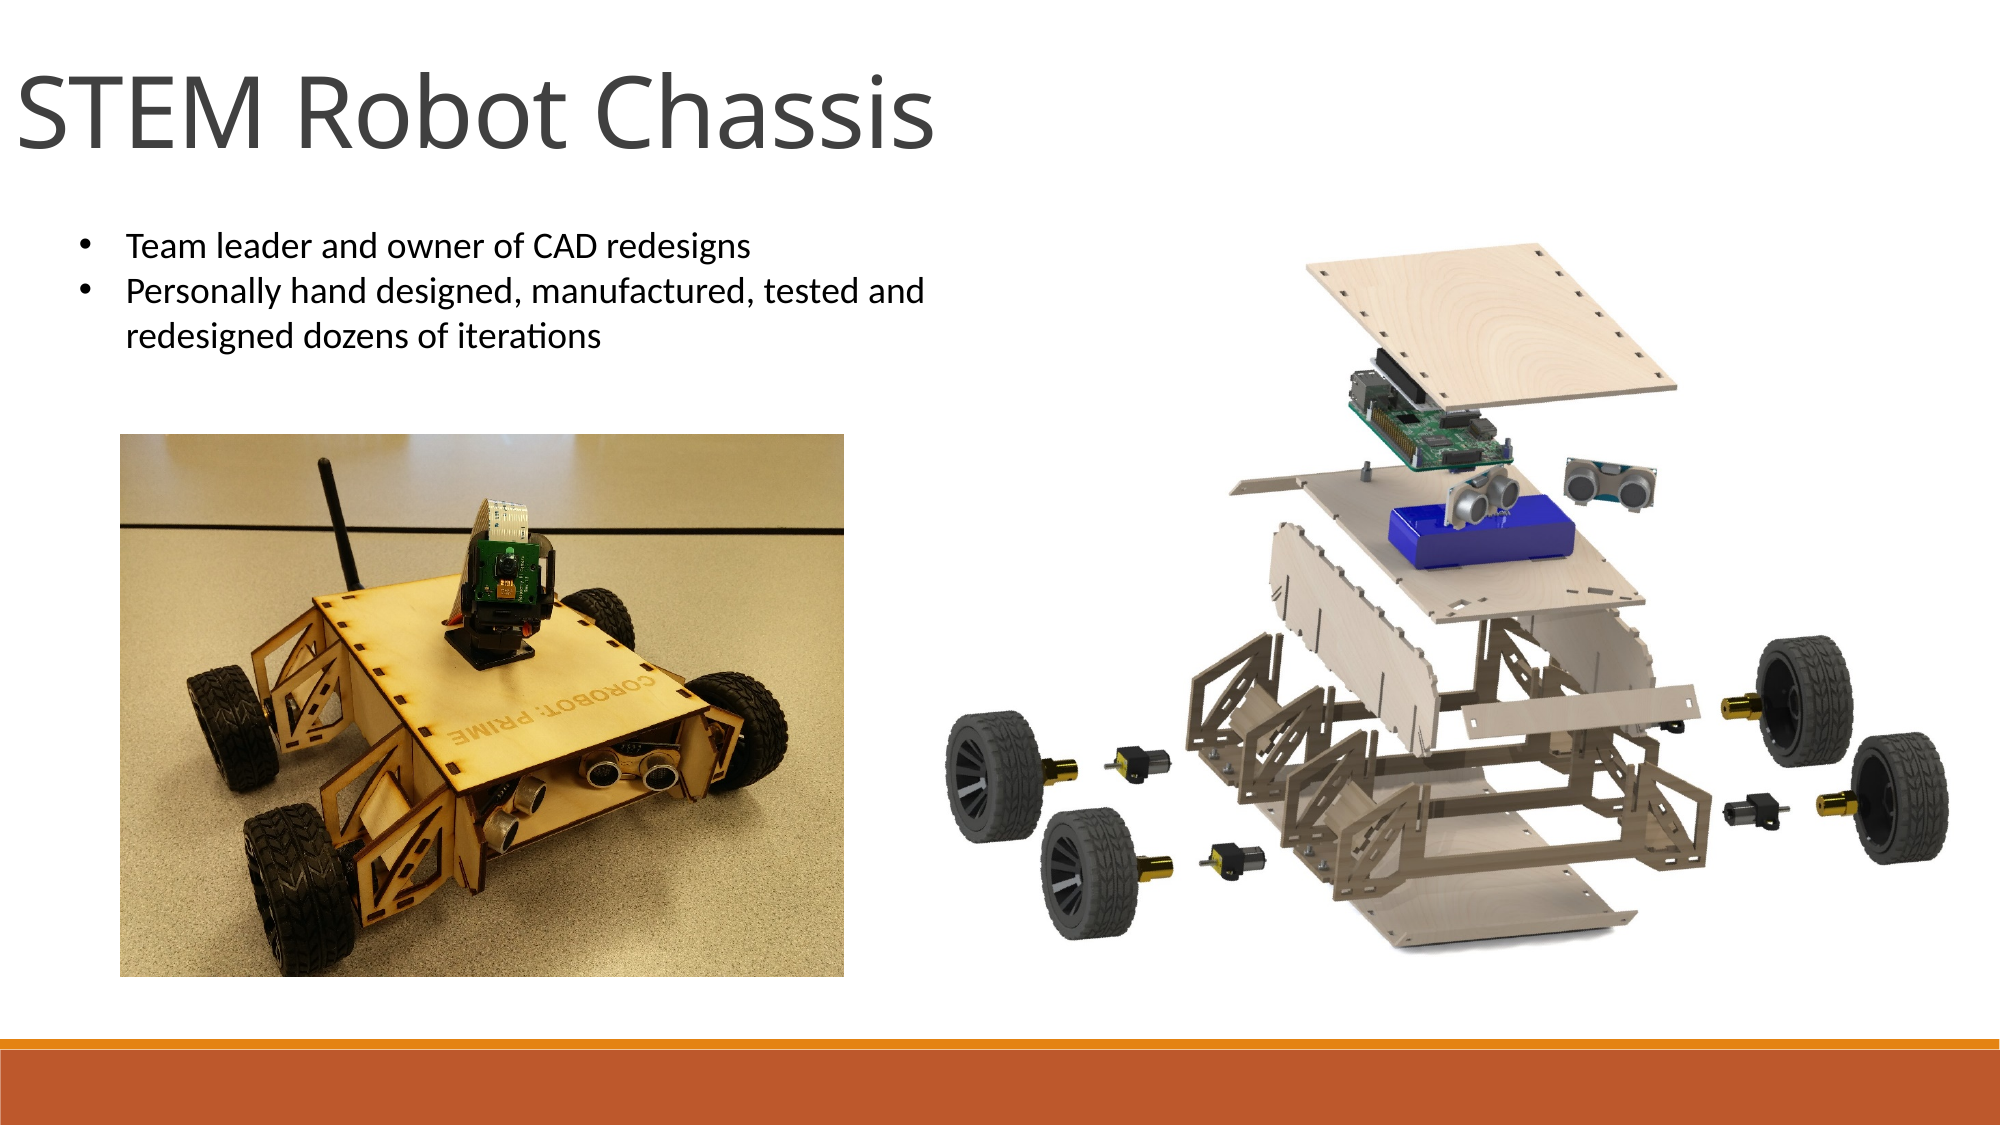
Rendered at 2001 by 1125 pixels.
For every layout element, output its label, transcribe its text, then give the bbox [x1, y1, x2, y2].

title STEM Robot Chassis [0, 0, 1650, 177]
picture [119, 433, 844, 977]
picture [896, 213, 1955, 999]
text_box Team leader and owner of CAD redesigns Personally hand designed, manufactured, tested and redesigned dozens of iterations [64, 213, 895, 409]
